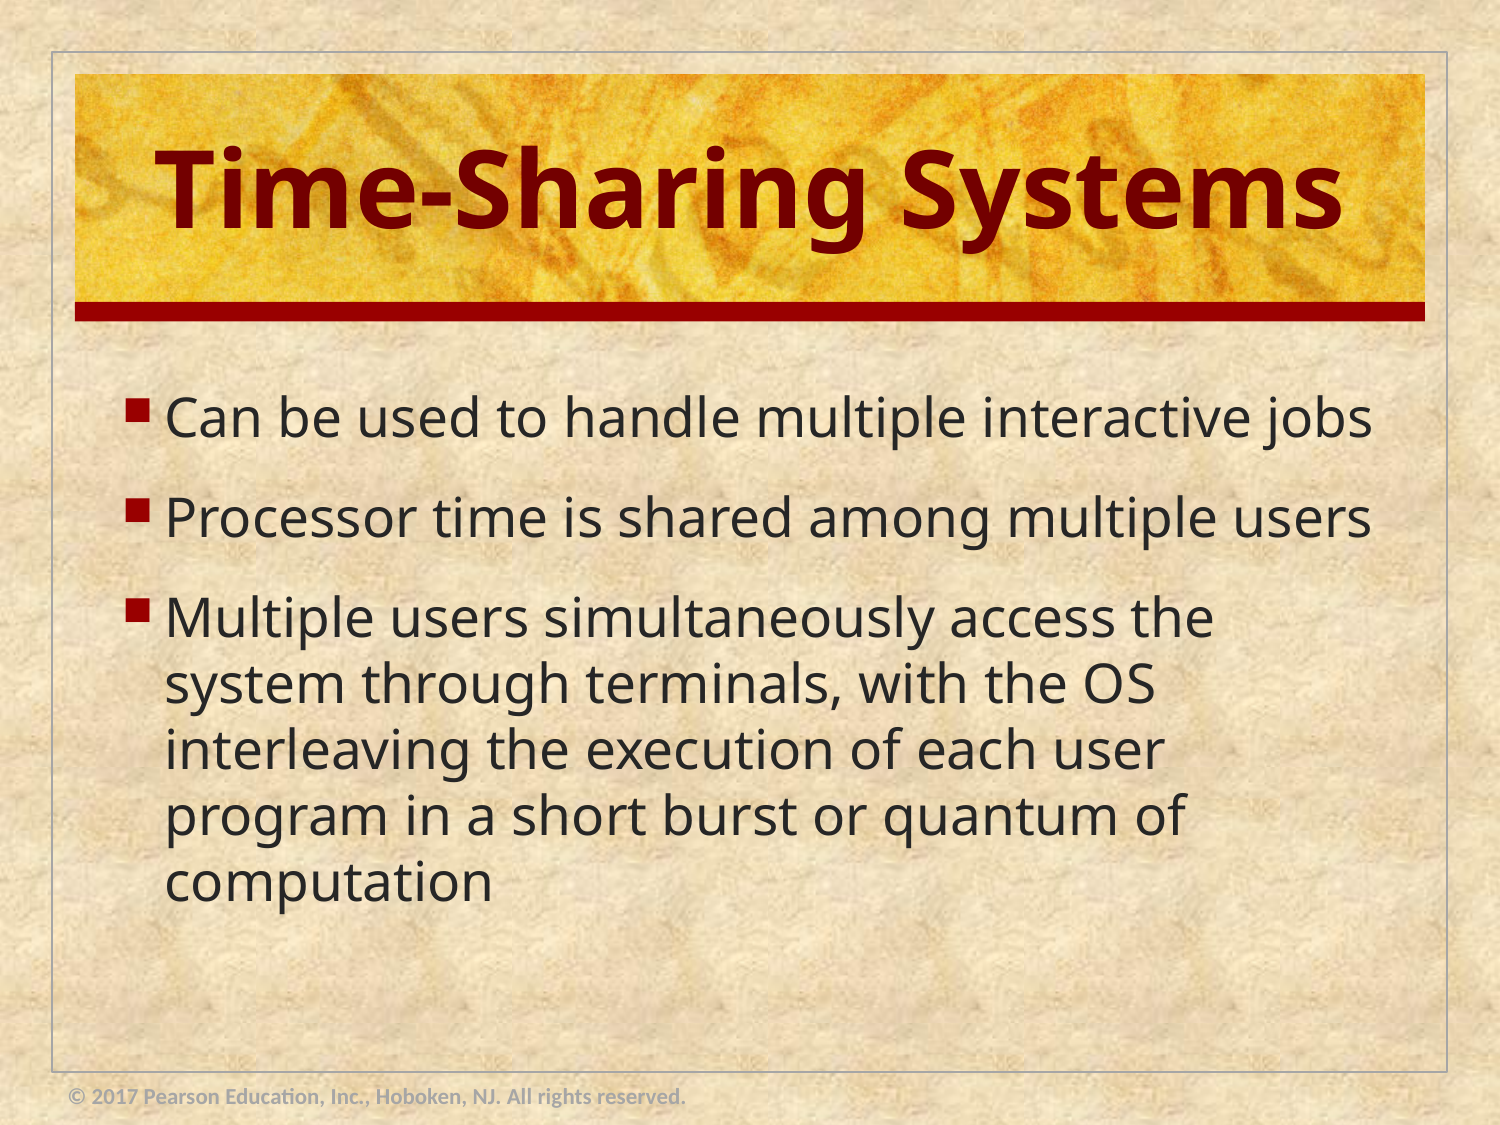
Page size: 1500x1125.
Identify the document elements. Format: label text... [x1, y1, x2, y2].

picture [0, 0, 1500, 1125]
list Can be used to handle multiple interactive jobs Processor time is shared among multiple users Multiple users simultaneously access the system through terminals, with the OS interleaving the execution of each user program in a short burst or quantum of computation [107, 375, 1395, 1050]
title Time-Sharing Systems [108, 74, 1392, 250]
picture [53, 53, 1446, 1071]
footer © 2017 Pearson Education, Inc., Hoboken, NJ. All rights reserved. [52, 1065, 1038, 1125]
